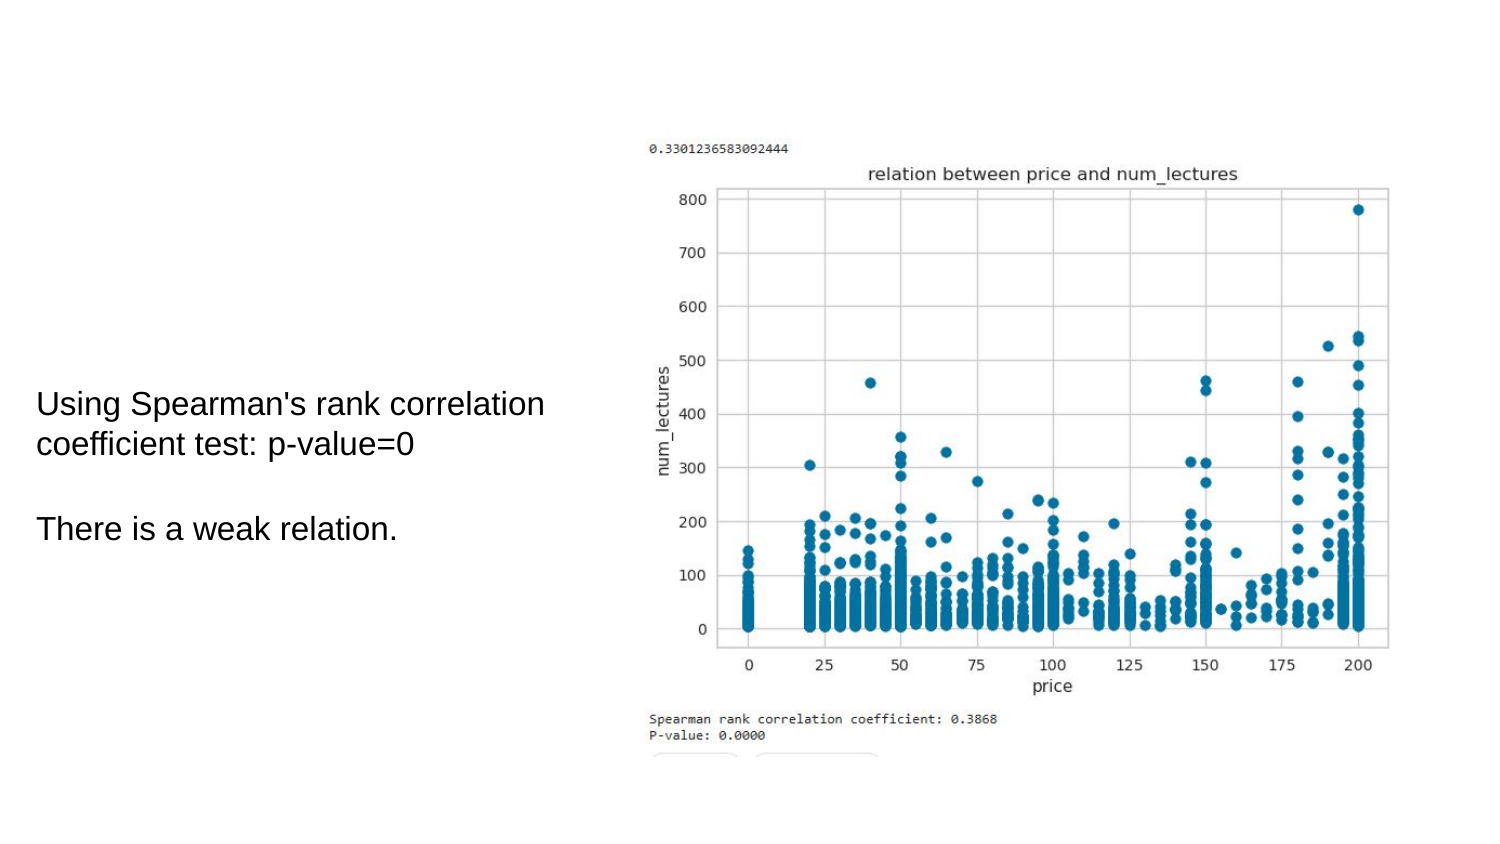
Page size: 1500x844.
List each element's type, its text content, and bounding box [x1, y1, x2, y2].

picture [593, 137, 1451, 757]
text_box Using Spearman's rank correlation coefficient test: p-value=0 There is a weak relation. [21, 366, 588, 563]
